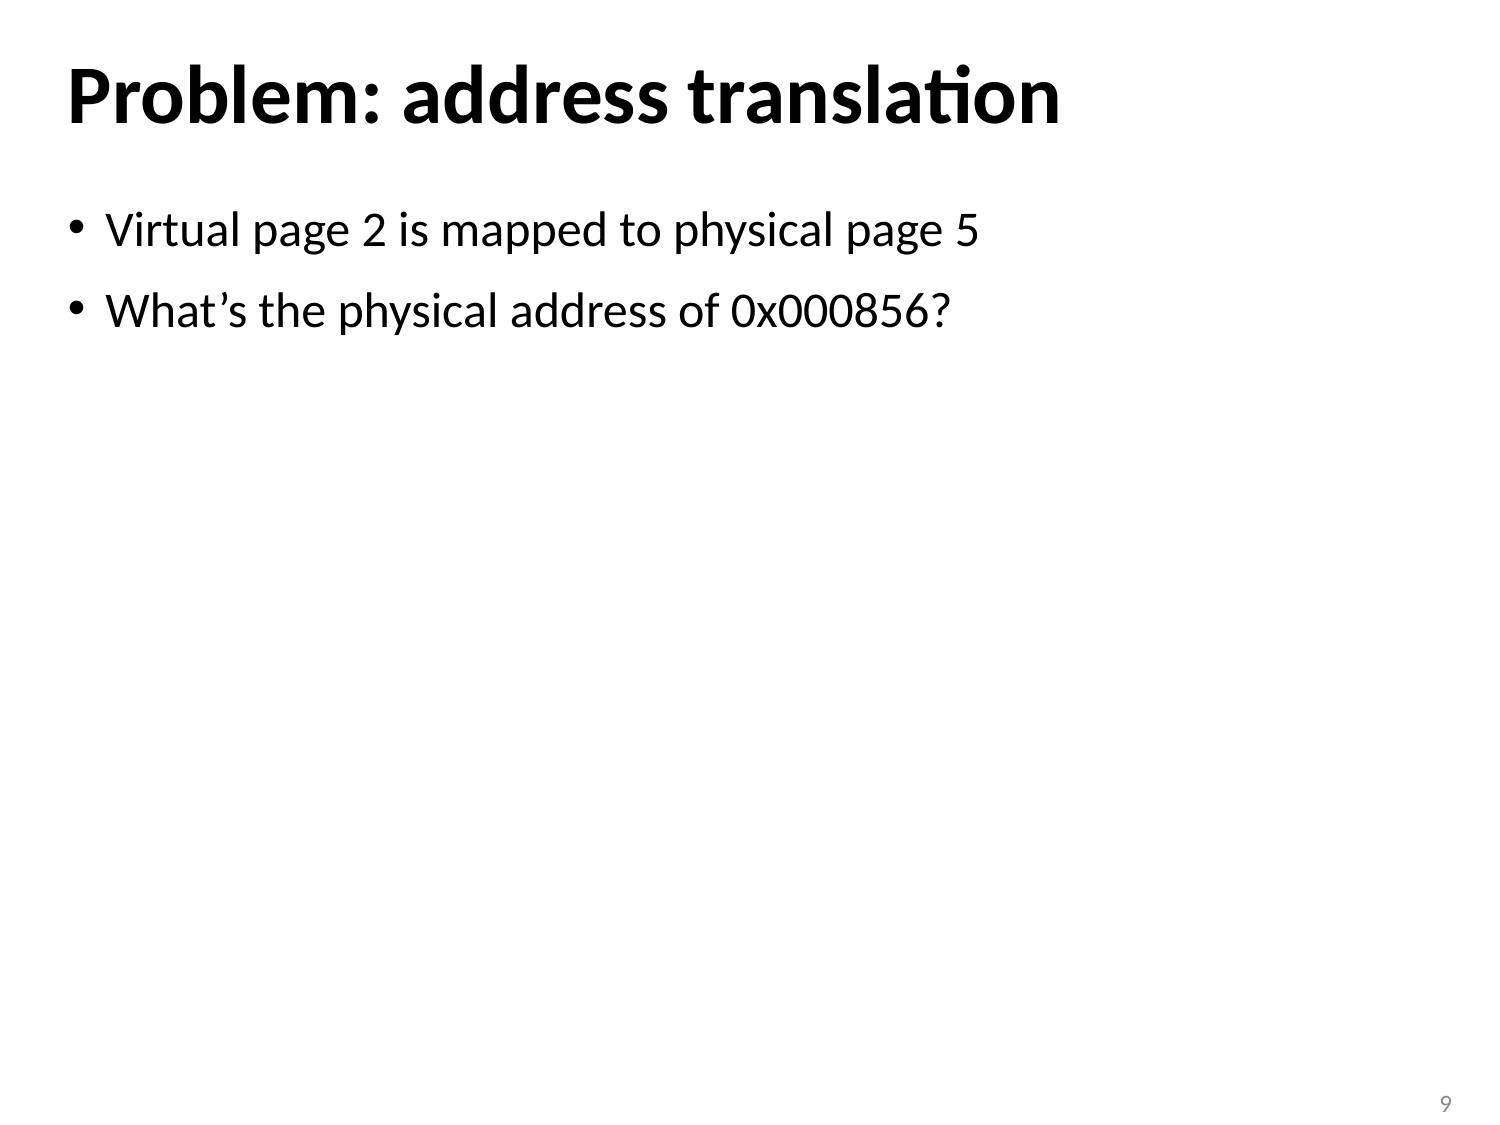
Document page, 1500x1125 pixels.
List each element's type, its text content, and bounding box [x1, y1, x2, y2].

slide_number 9 [1390, 1079, 1468, 1125]
list Virtual page 2 is mapped to physical page 5 What’s the physical address of 0x000856? [52, 189, 1447, 1064]
title Problem: address translation [52, 27, 1447, 166]
